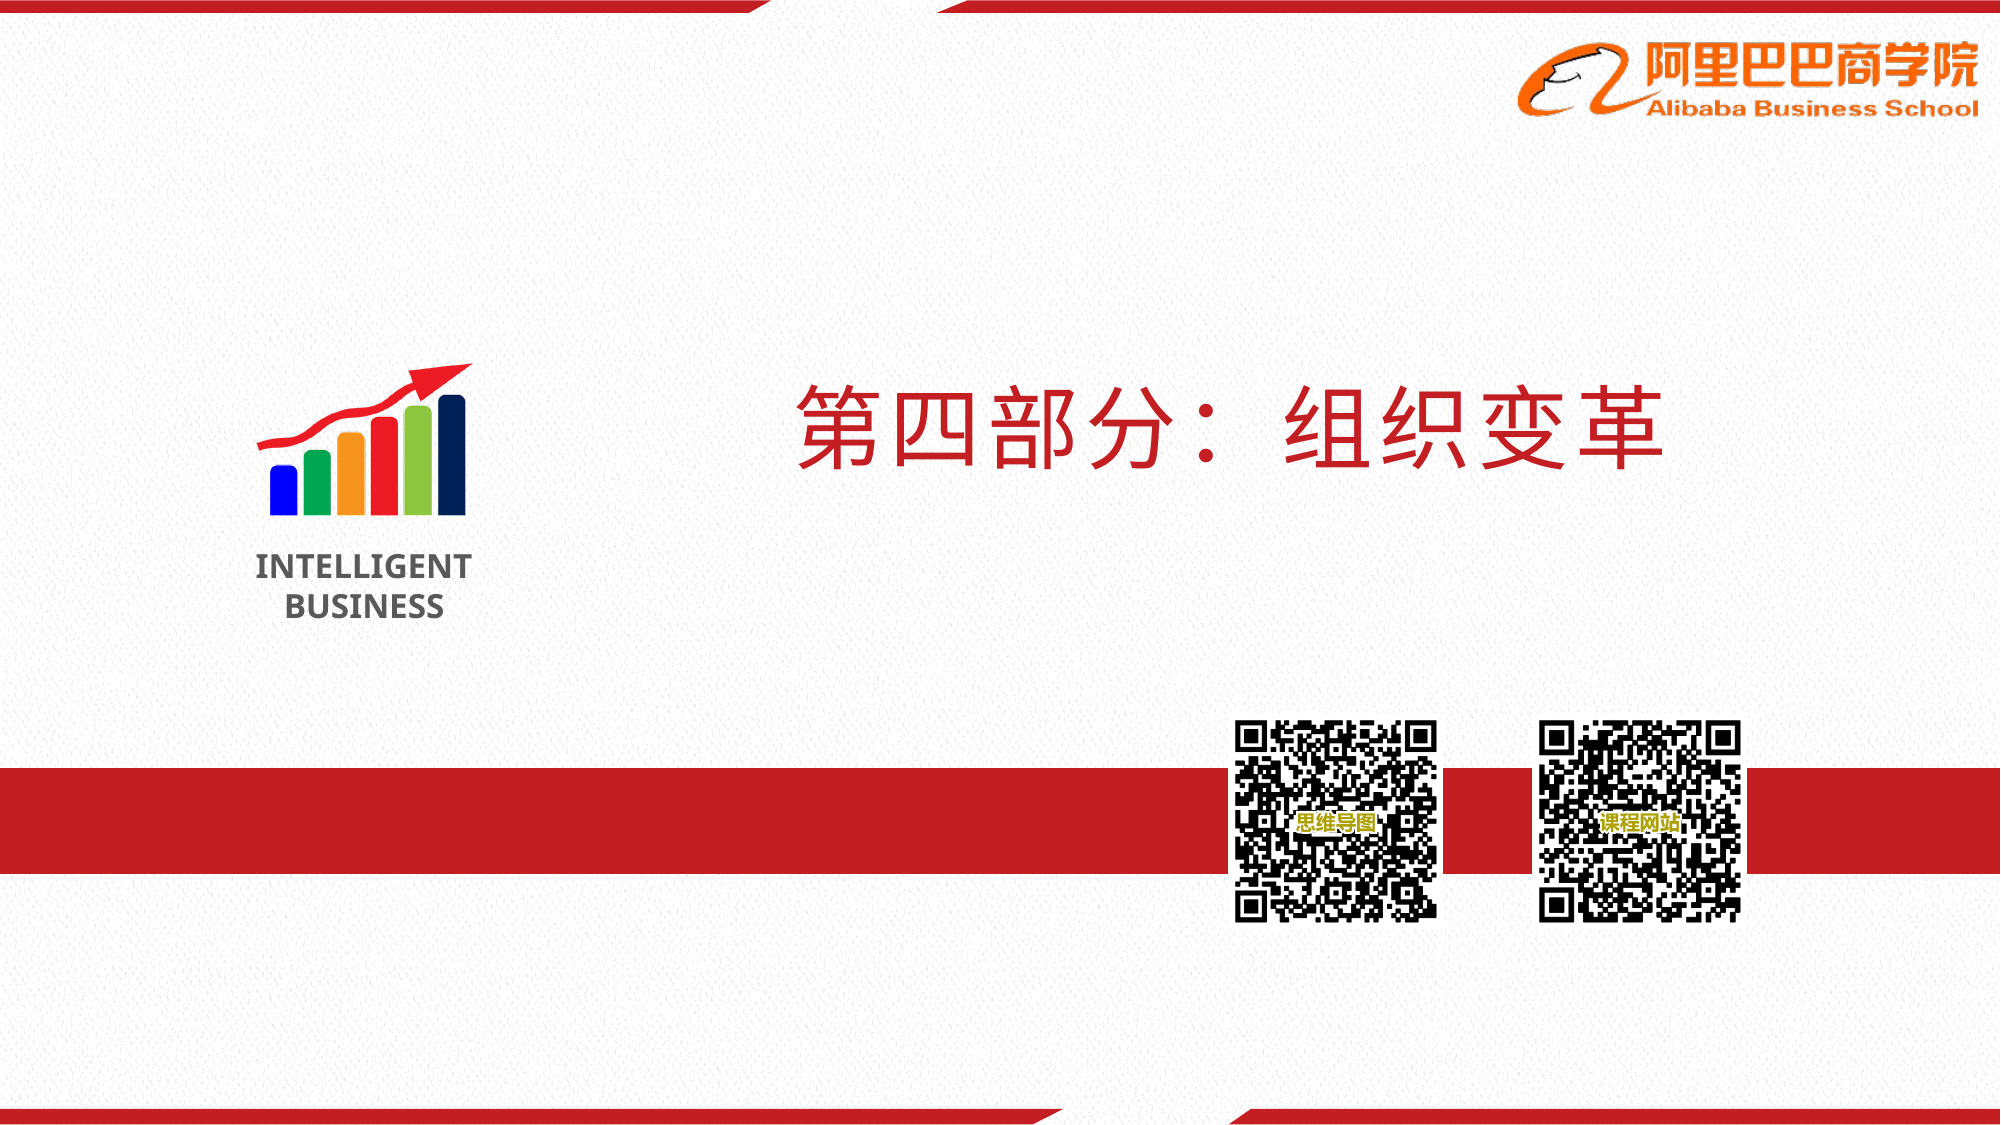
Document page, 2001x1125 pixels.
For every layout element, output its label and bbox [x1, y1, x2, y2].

picture [0, 713, 2000, 929]
text_box [0, 874, 2000, 1125]
picture [1483, 12, 2000, 151]
text_box [0, 0, 2000, 768]
picture [254, 362, 474, 517]
